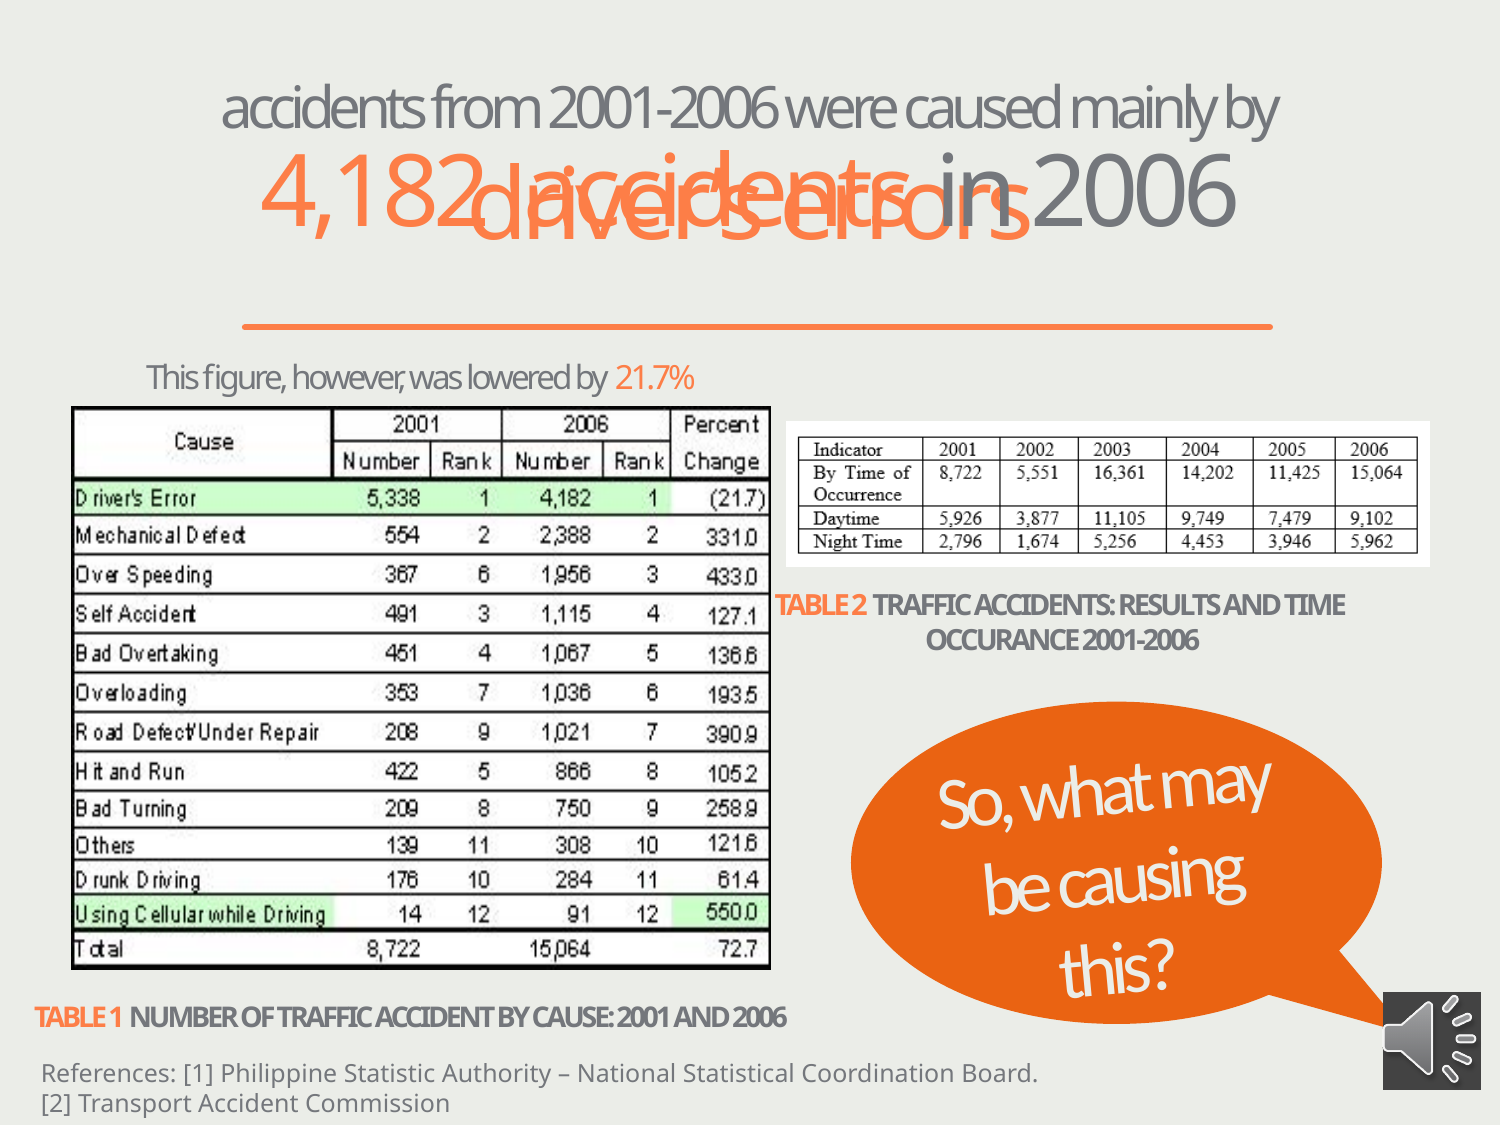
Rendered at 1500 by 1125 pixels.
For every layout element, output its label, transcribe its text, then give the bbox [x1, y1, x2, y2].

text_box [927, 700, 1241, 748]
text_box [775, 816, 915, 920]
picture [1381, 990, 1483, 1092]
text_box This figure, however, was lowered by 21.7% [55, 349, 786, 425]
text_box TABLE 2 TRAFFIC ACCIDENTS: RESULTS AND TIME OCCURANCE 2001-2006 [775, 578, 1463, 682]
text_box [1061, 1005, 1247, 1026]
text_box [866, 920, 920, 974]
text_box TABLE 1 NUMBER OF TRAFFIC ACCIDENT BY CAUSE: 2001 AND 2006 [11, 991, 811, 1067]
text_box [1285, 920, 1377, 1027]
text_box [1298, 743, 1373, 816]
text_box So, what may be causing this? [899, 713, 1322, 1035]
text_box accidents from 2001-2006 were caused mainly by driver’s errors [205, 62, 1296, 268]
text_box 4,182 accidents in 2006 [248, 119, 1253, 255]
text_box [860, 766, 905, 816]
picture [785, 421, 1430, 568]
text_box [1305, 816, 1500, 920]
picture [71, 406, 771, 971]
text_box References: [1] Philippine Statistic Authority – National Statistical Coordination Board. [2] Transport Accident Commission [25, 1049, 1056, 1125]
